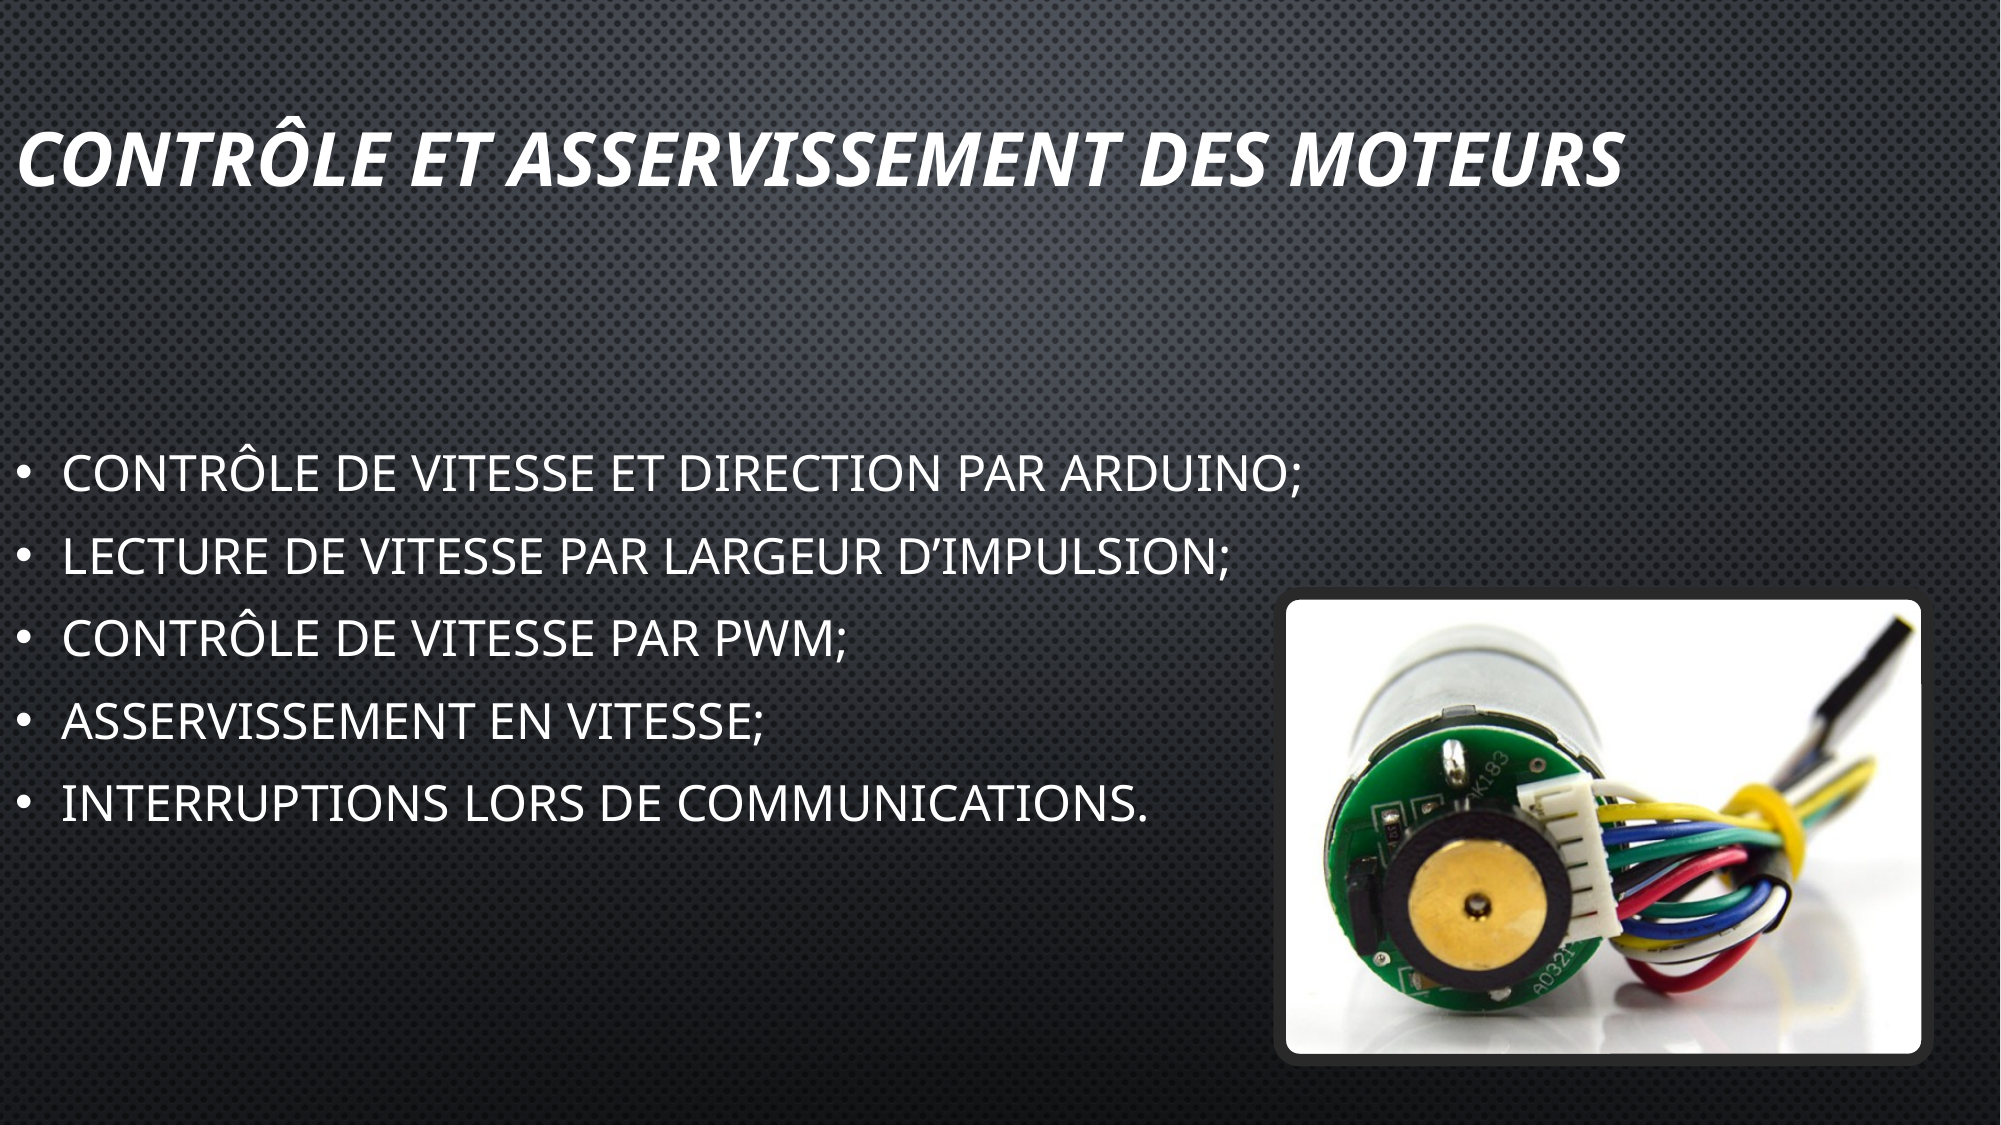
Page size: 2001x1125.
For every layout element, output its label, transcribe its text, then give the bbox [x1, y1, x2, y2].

title Contrôle et asservissement des moteurs [0, 0, 1671, 313]
list Contrôle de vitesse et direction par Arduino; Lecture de vitesse par largeur d’impulsion; Contrôle de vitesse par PWM; Asservissement en vitesse; Interruptions lors de communications. [0, 299, 1625, 974]
picture [1279, 593, 1928, 1061]
